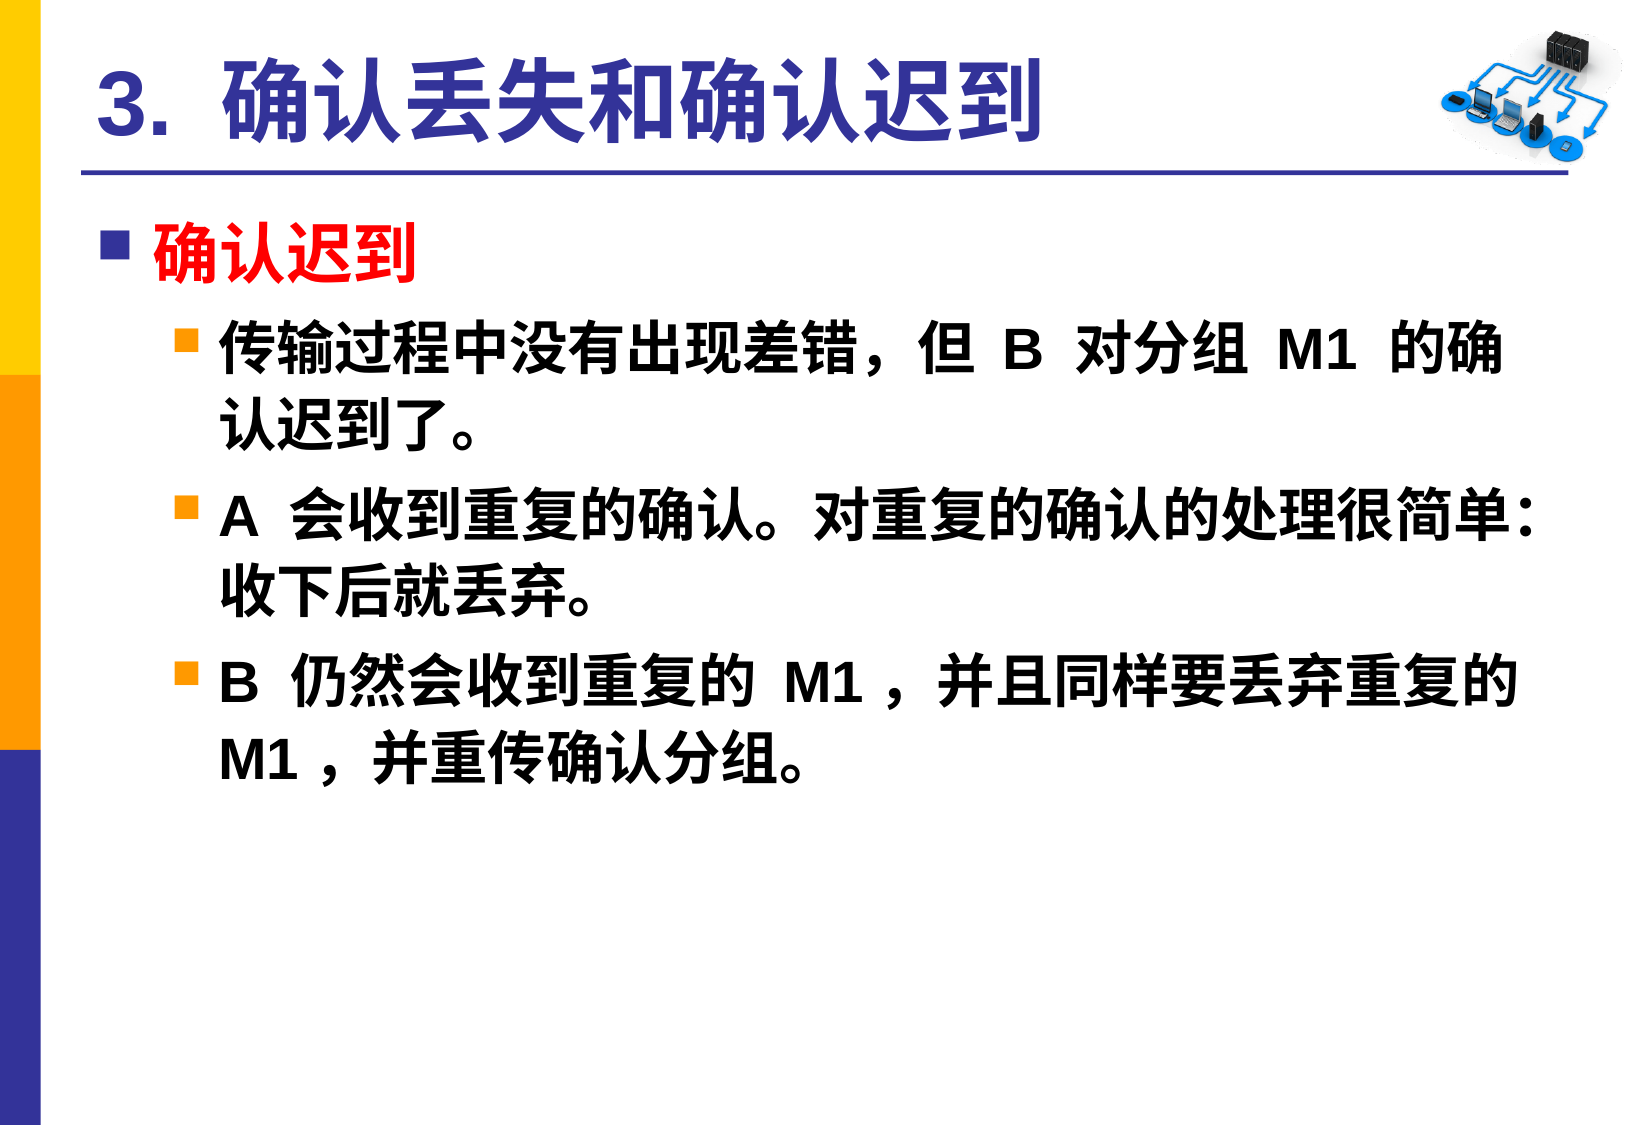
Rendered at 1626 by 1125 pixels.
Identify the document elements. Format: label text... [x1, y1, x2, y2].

picture [1438, 30, 1624, 165]
list 确认迟到 传输过程中没有出现差错，但 B 对分组 M1 的确认迟到了。 A 会收到重复的确认。对重复的确认的处理很简单：收下后就丢弃。 B 仍然会收到重复的 M1，并且同样要丢弃重复的 M1，并重传确认分组。 [81, 196, 1569, 1006]
title 3. 确认丢失和确认迟到 [81, 30, 1569, 161]
